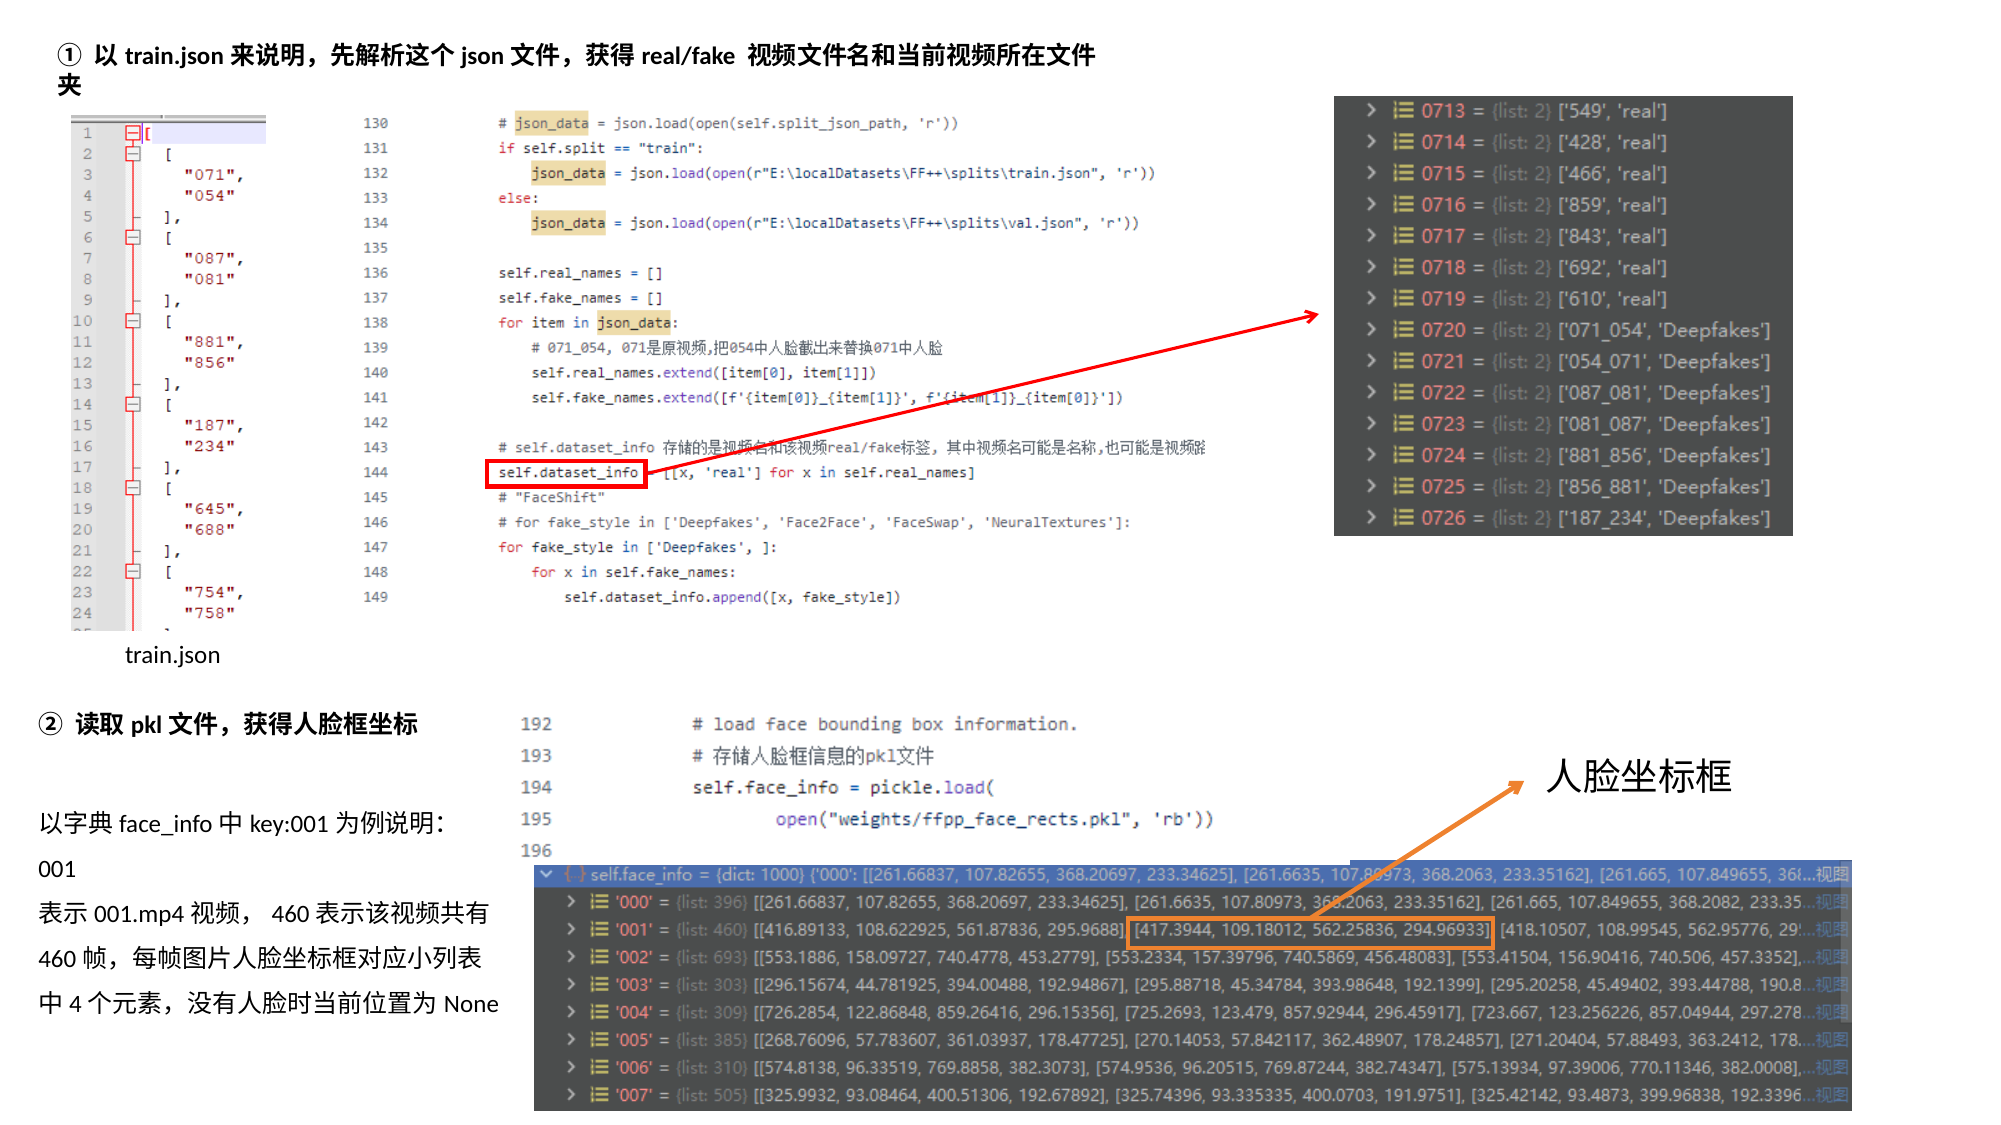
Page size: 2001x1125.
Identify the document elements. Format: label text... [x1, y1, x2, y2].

text_box train.json [110, 630, 305, 676]
text_box 以字典face_info中key:001为例说明：001 表示001.mp4视频，460表示该视频共有460帧，每帧图片人脸坐标框对应小列表中4个元素，没有人脸时当前位置为None [23, 785, 519, 1025]
text_box ① 以train.json来说明，先解析这个json文件，获得real/fake 视频文件名和当前视频所在文件夹 [42, 32, 1128, 107]
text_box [644, 313, 1320, 475]
text_box 人脸坐标框 [1531, 745, 1793, 806]
picture [326, 107, 1205, 612]
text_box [1309, 780, 1525, 919]
picture [70, 114, 267, 632]
text_box ② 读取pkl文件，获得人脸框坐标 [23, 700, 1109, 746]
picture [503, 701, 1852, 1112]
picture [1333, 96, 1793, 537]
